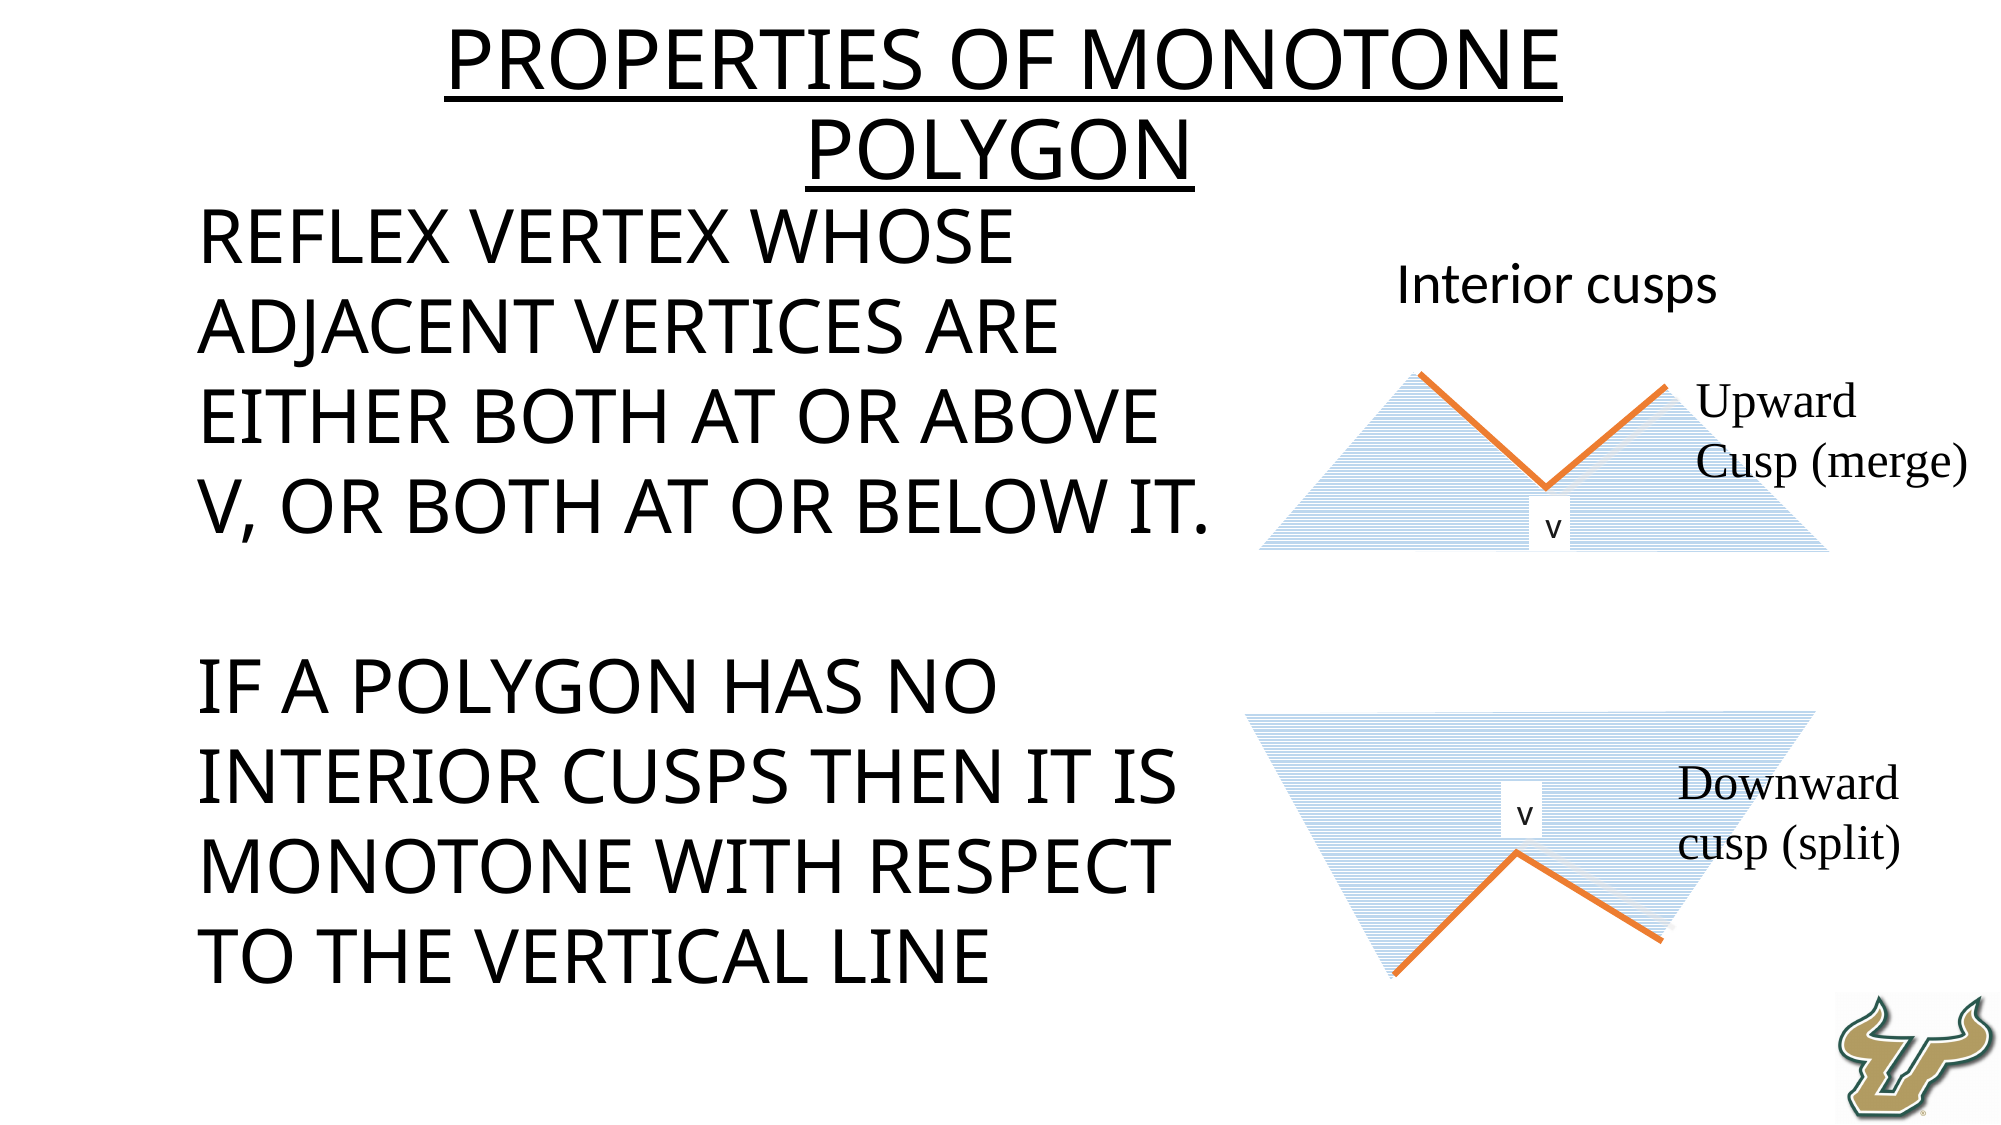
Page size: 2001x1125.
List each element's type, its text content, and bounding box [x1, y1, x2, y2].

text_box v [1529, 496, 1570, 551]
text_box [1255, 370, 1833, 554]
text_box [1393, 852, 1663, 976]
text_box Upward Cusp (merge) [1680, 360, 1984, 496]
text_box Interior cusps [1381, 237, 1947, 323]
list Reflex vertex whose adjacent vertices are either both at or above v, or both at or below it. If a polygon has no interior cusps then it is monotone with respect to the vertical line [107, 197, 1250, 990]
text_box v [1501, 782, 1542, 838]
list Properties of monotone polygon [261, 43, 1739, 172]
text_box [1250, 709, 1819, 982]
text_box [1419, 373, 1667, 488]
picture [1835, 992, 2000, 1124]
text_box Downward cusp (split) [1662, 741, 1993, 877]
